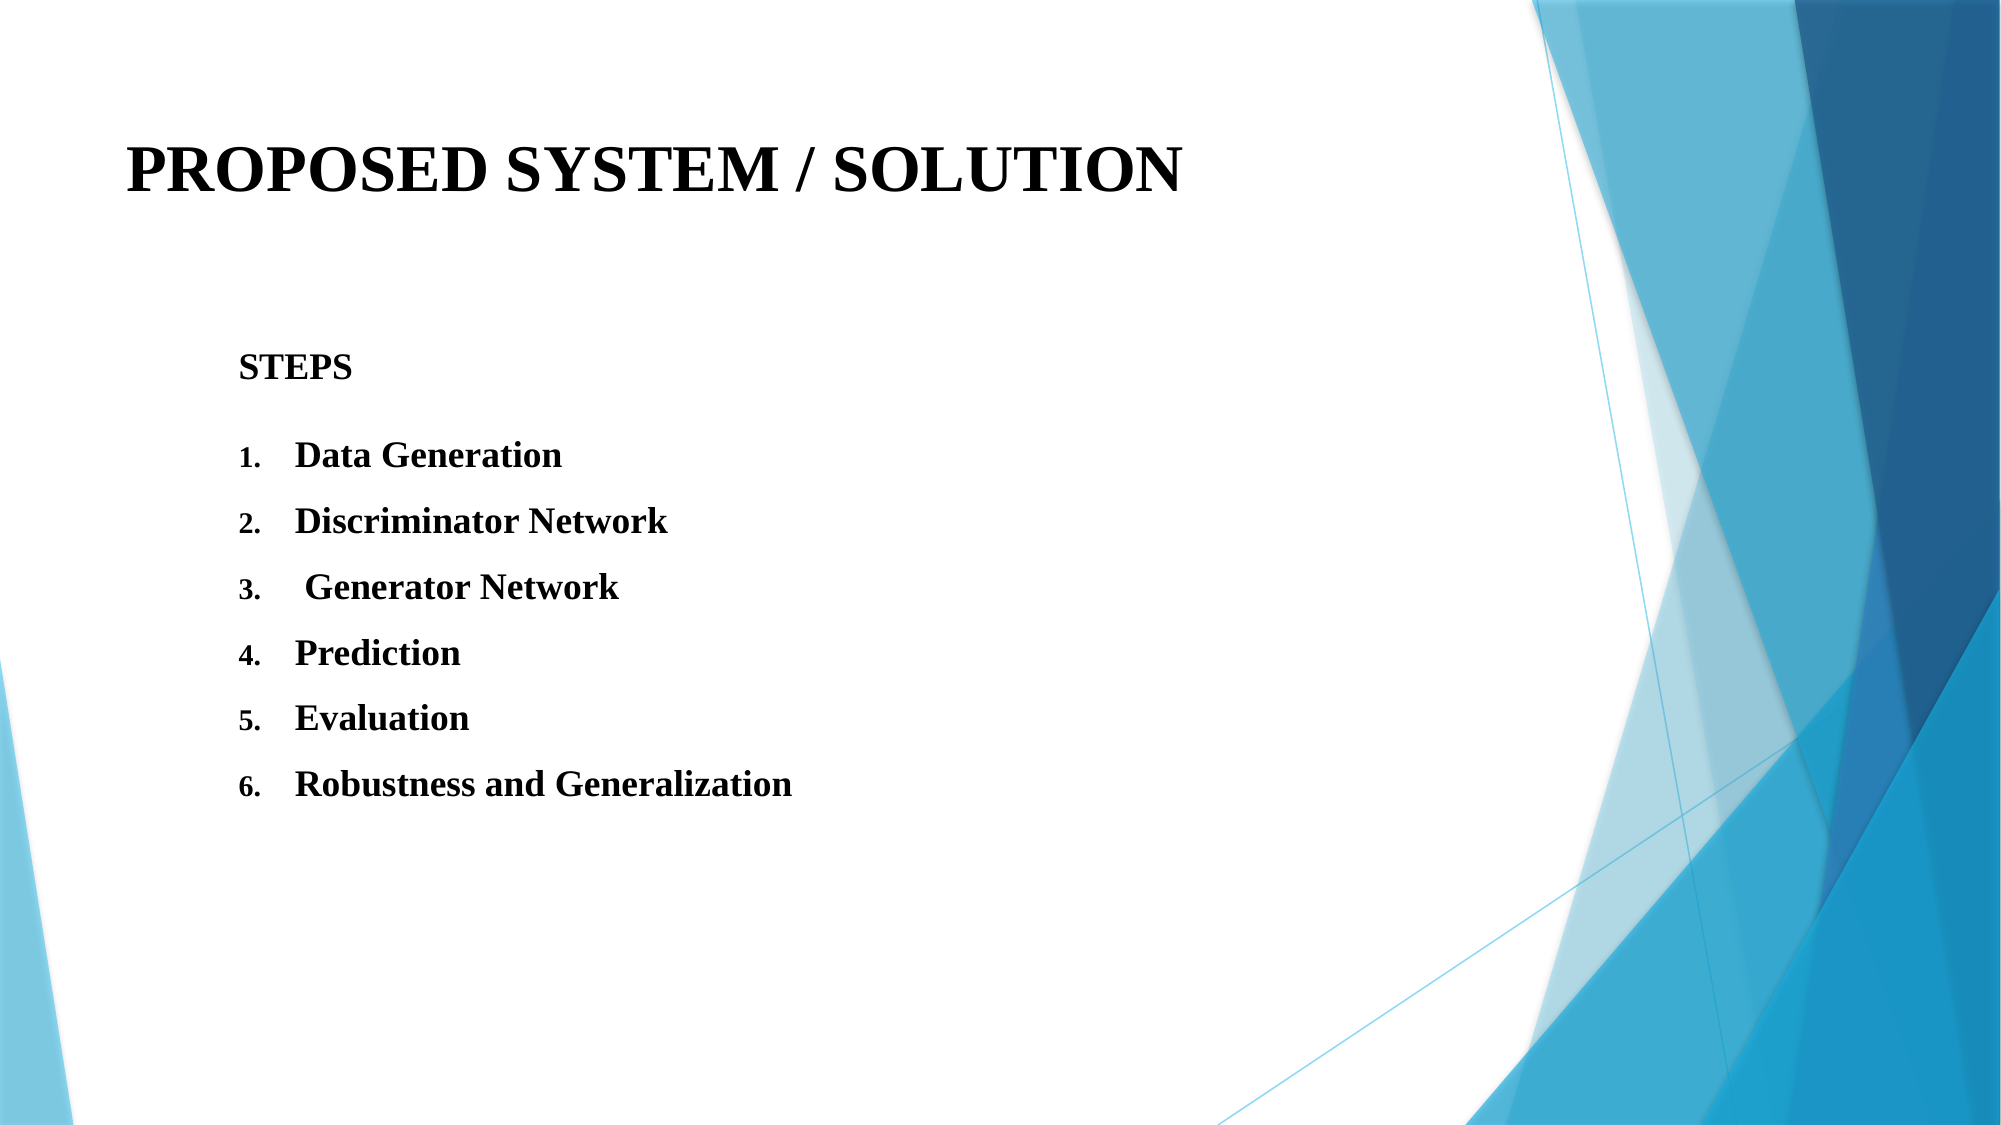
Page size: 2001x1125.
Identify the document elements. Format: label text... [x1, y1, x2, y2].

list STEPS Data Generation Discriminator Network Generator Network Prediction Evaluation Robustness and Generalization [223, 334, 1634, 1035]
title PROPOSED SYSTEM / SOLUTION [111, 117, 1522, 335]
